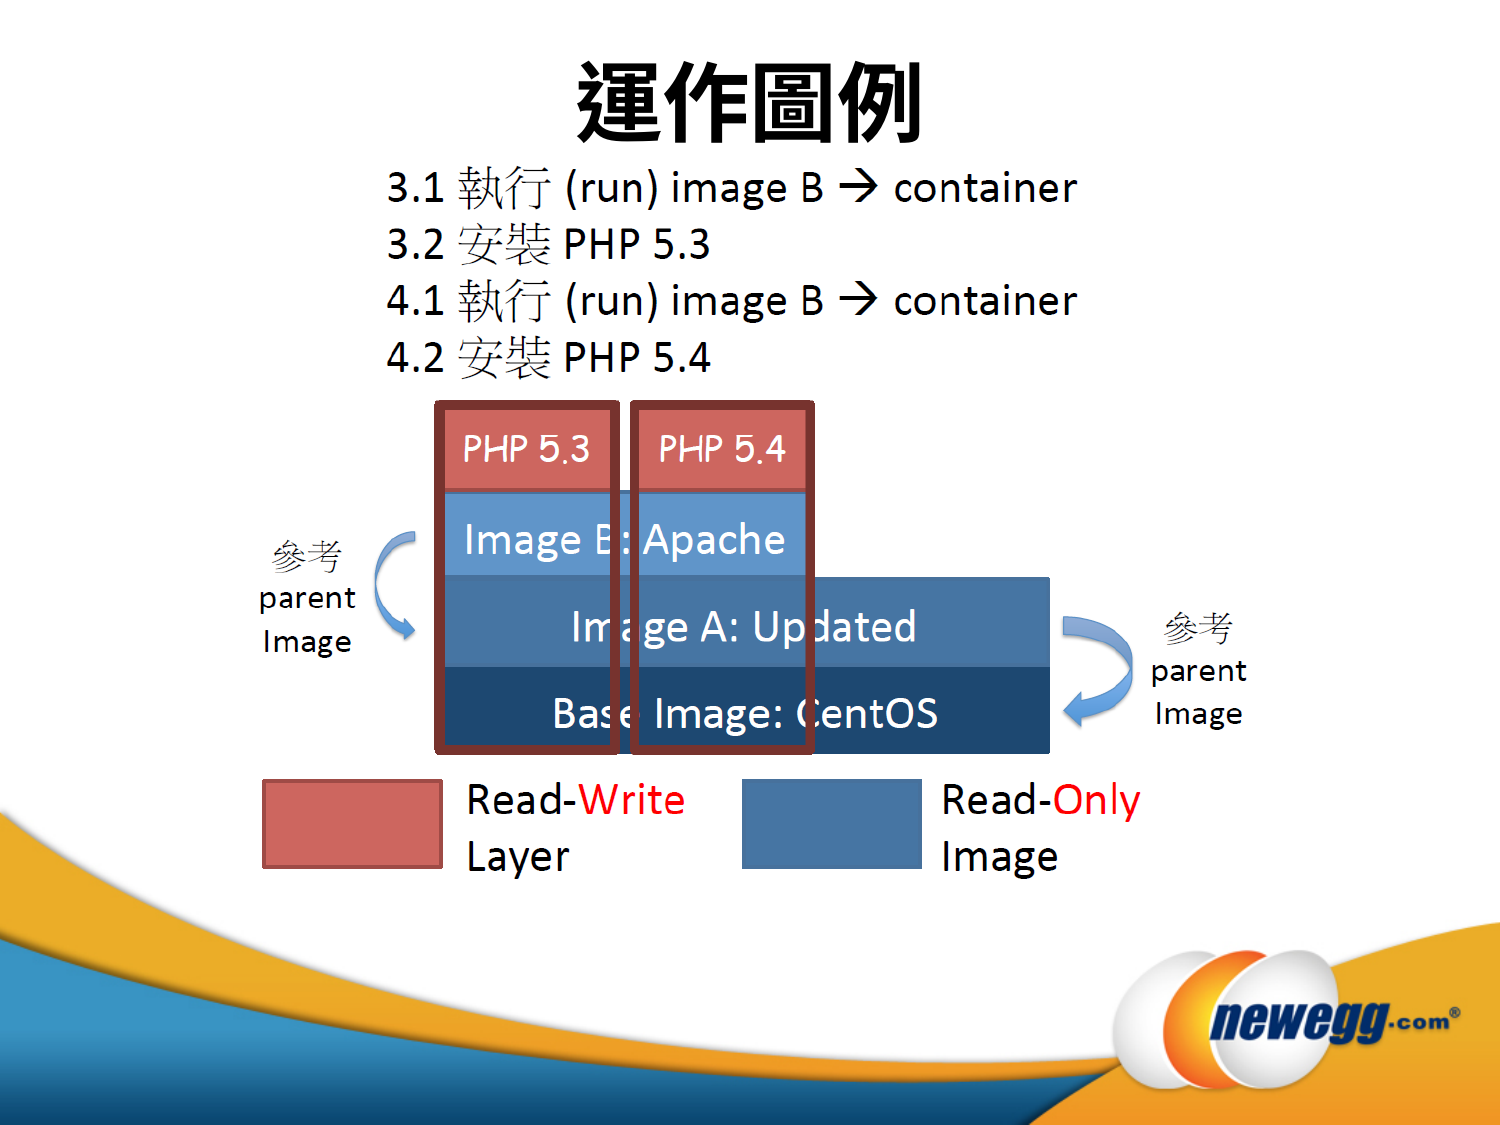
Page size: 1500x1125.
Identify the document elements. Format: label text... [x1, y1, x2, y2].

picture [0, 0, 1500, 1125]
title 運作圖例 [75, 6, 1425, 194]
